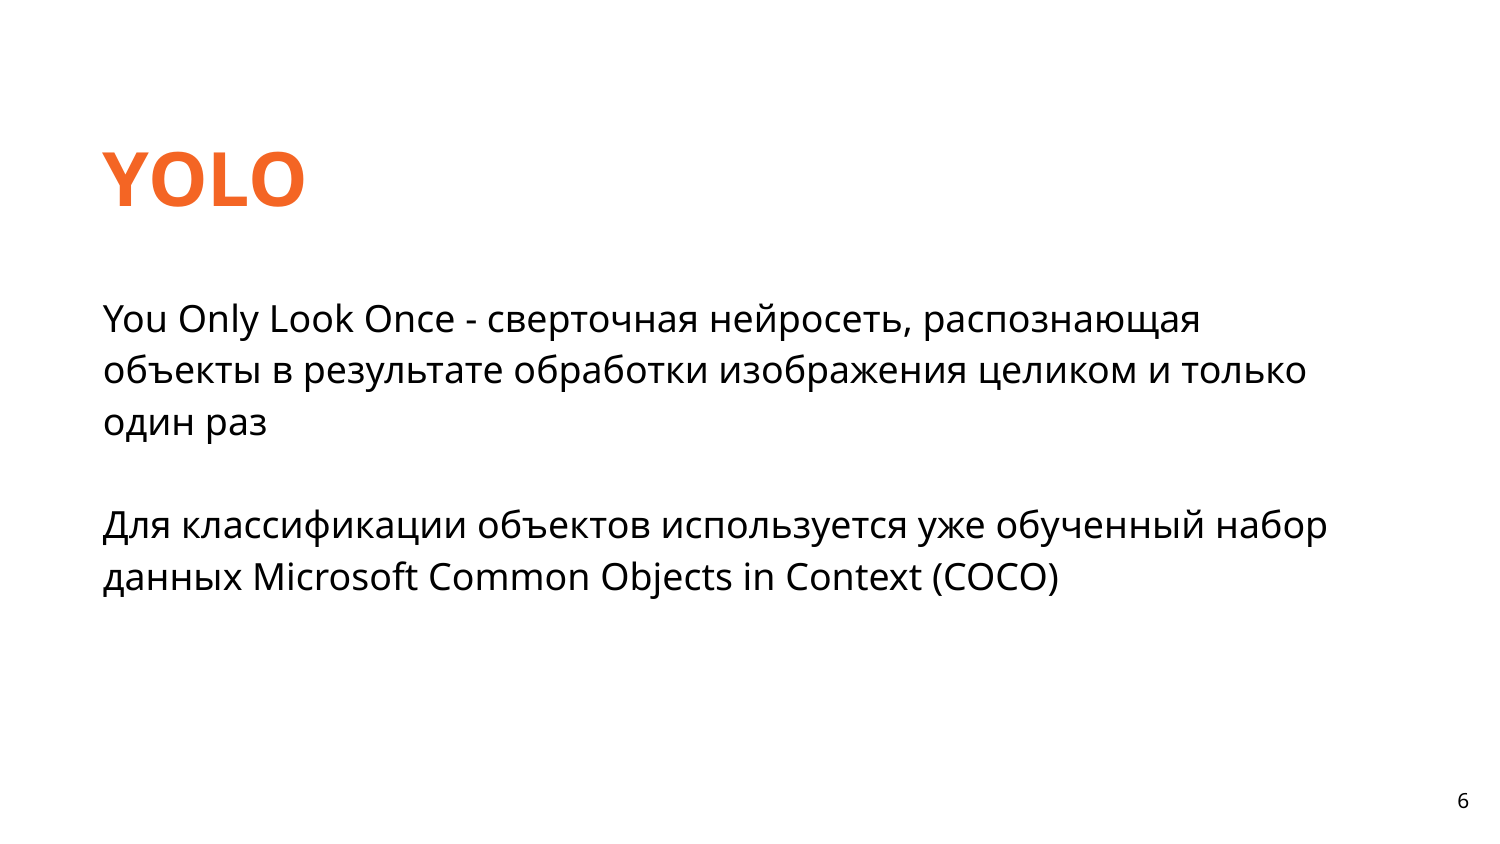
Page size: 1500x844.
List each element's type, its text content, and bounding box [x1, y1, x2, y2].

title You Only Look Once - сверточная нейросеть, распознающая объекты в результате обработки изображения целиком и только один раз Для классификации объектов используется уже обученный набор данных Microsoft Common Objects in Context (COCO) [87, 242, 1375, 746]
title YOLO [87, 116, 1068, 242]
slide_number ‹#› [1394, 769, 1484, 834]
